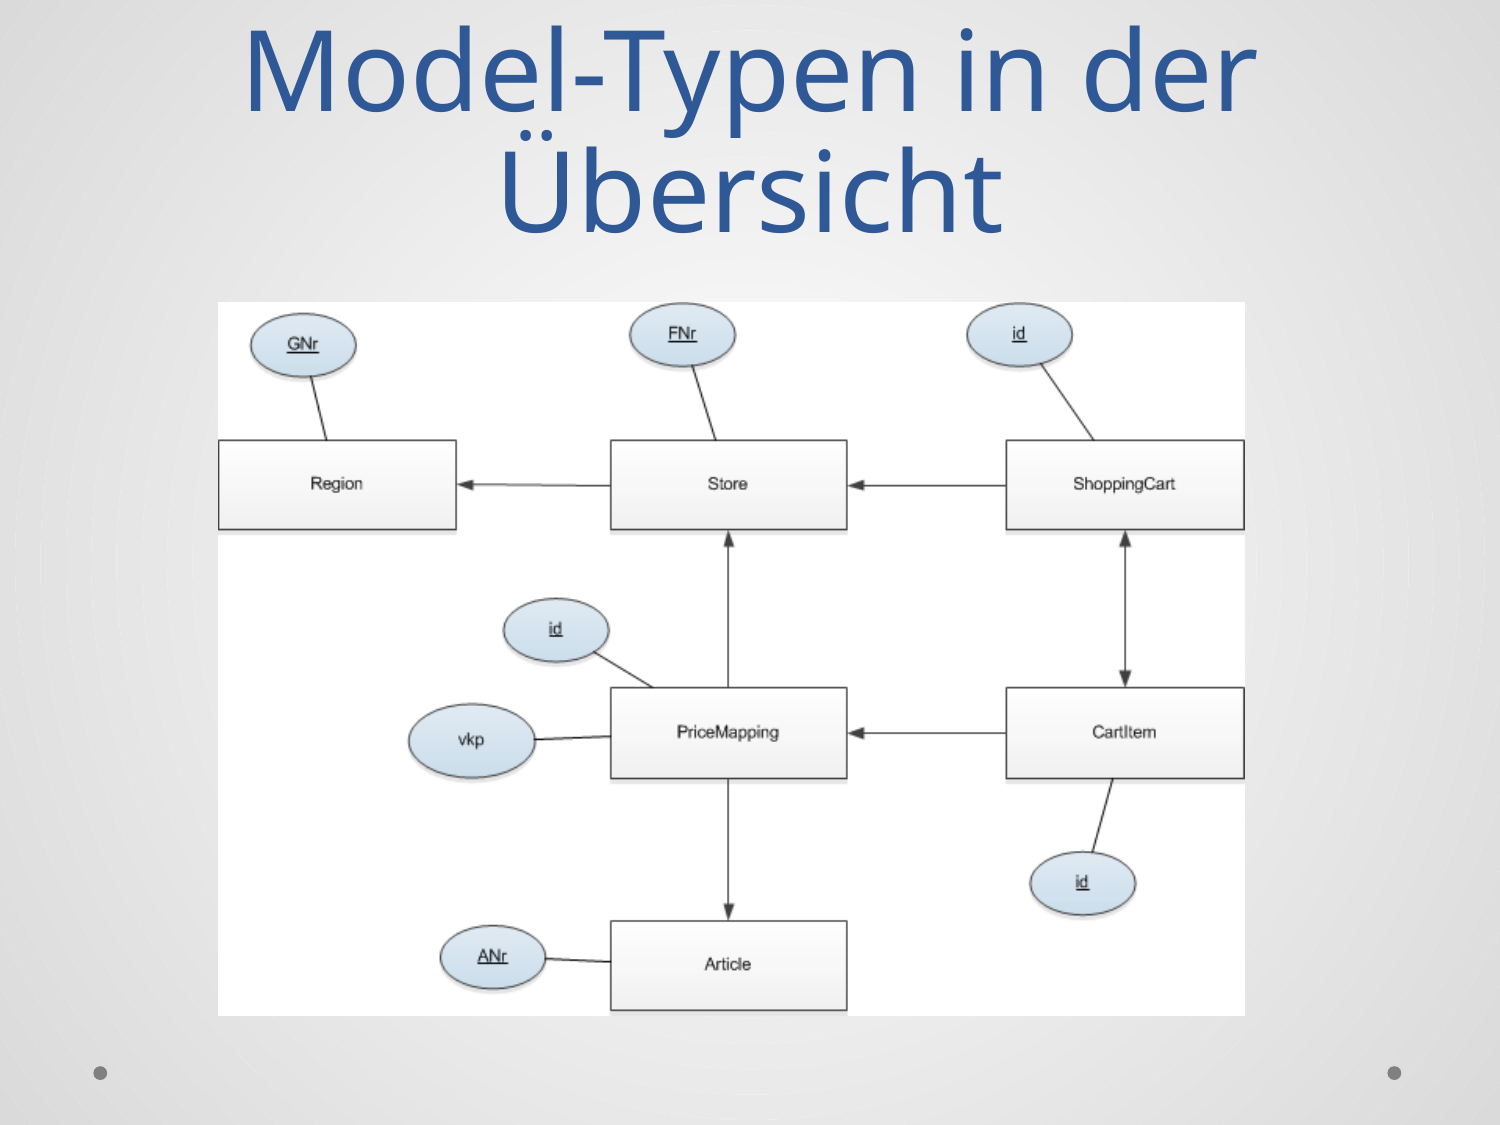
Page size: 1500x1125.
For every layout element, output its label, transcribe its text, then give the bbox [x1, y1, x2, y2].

title Model-Typen in der Übersicht [75, 0, 1425, 263]
picture [218, 302, 1246, 1016]
